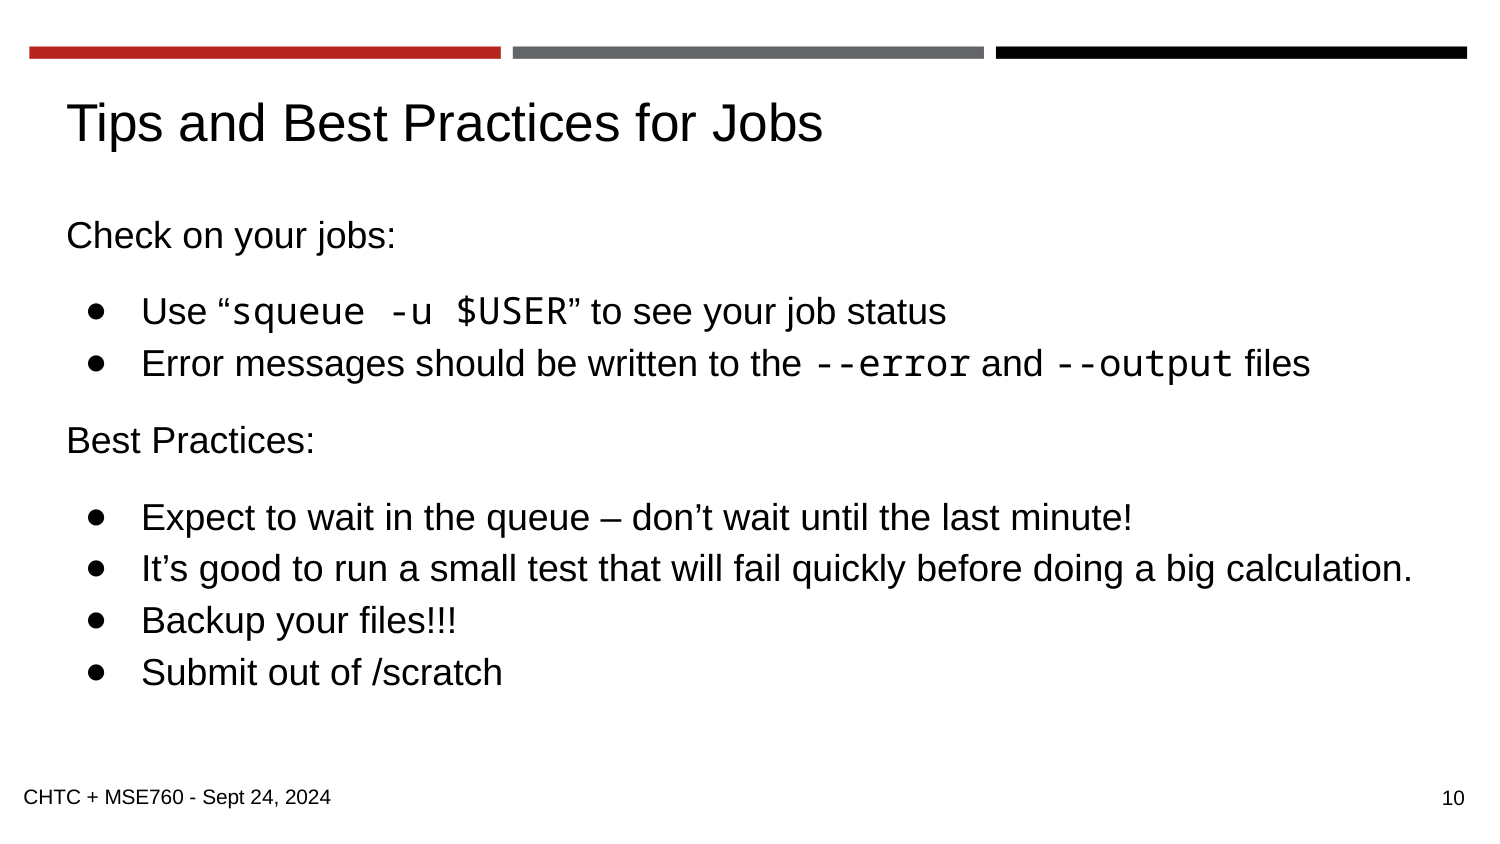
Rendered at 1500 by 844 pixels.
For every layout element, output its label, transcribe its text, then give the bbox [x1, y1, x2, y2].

slide_number 10 [1389, 764, 1480, 830]
list Check on your jobs: Use “squeue -u $USER” to see your job status Error messages should be written to the --error and --output files Best Practices: Expect to wait in the queue – don’t wait until the last minute! It’s good to run a small test that will fail quickly before doing a big calculation. Backup your files!!! Submit out of /scratch [51, 189, 1449, 750]
title Tips and Best Practices for Jobs [51, 72, 1449, 167]
picture [24, 41, 1475, 67]
